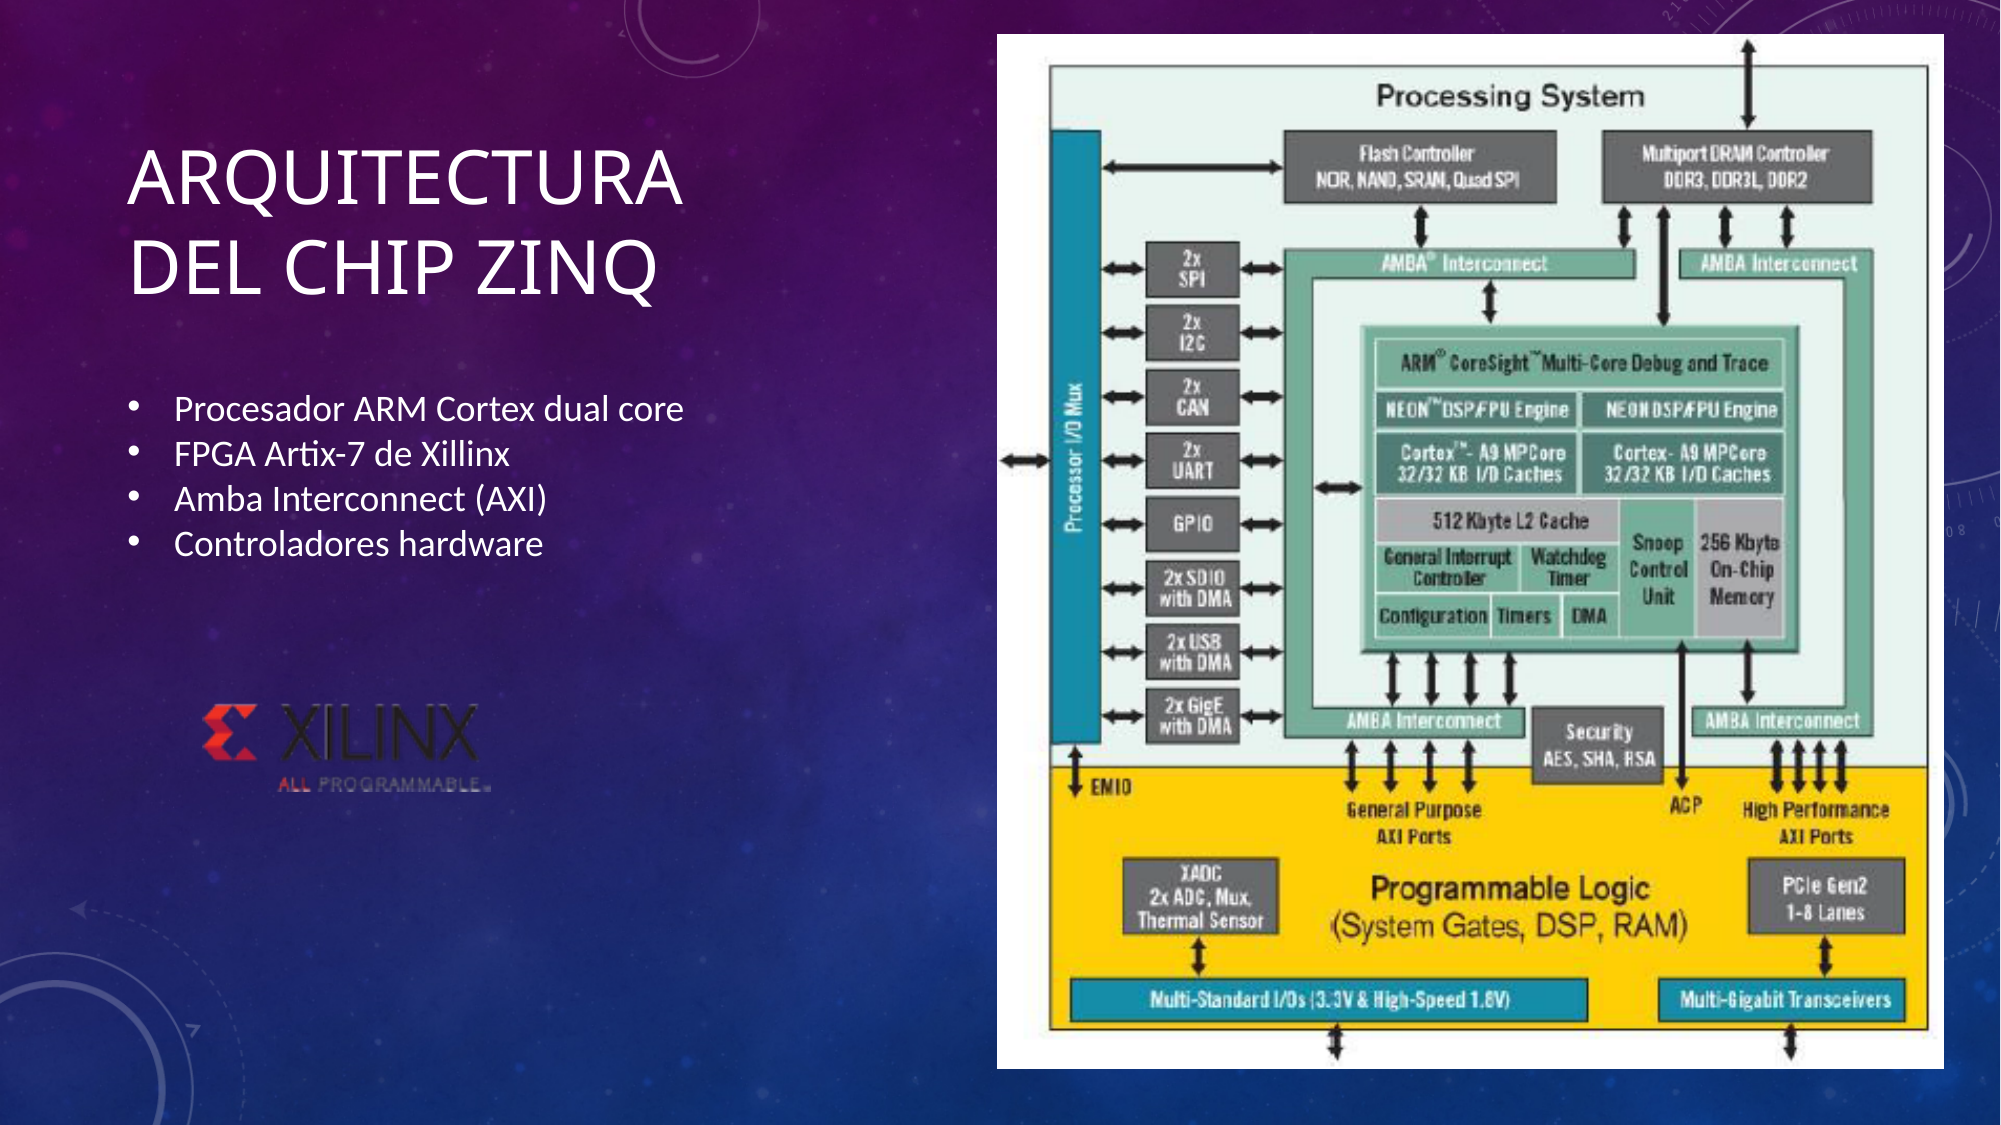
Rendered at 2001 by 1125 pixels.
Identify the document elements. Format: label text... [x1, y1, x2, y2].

picture [0, 0, 2001, 1125]
title Arquitectura del chip zinq [112, 99, 818, 339]
text_box Procesador ARM Cortex dual core FPGA Artix-7 de Xillinx Amba Interconnect (AXI) Controladores hardware [112, 376, 795, 571]
